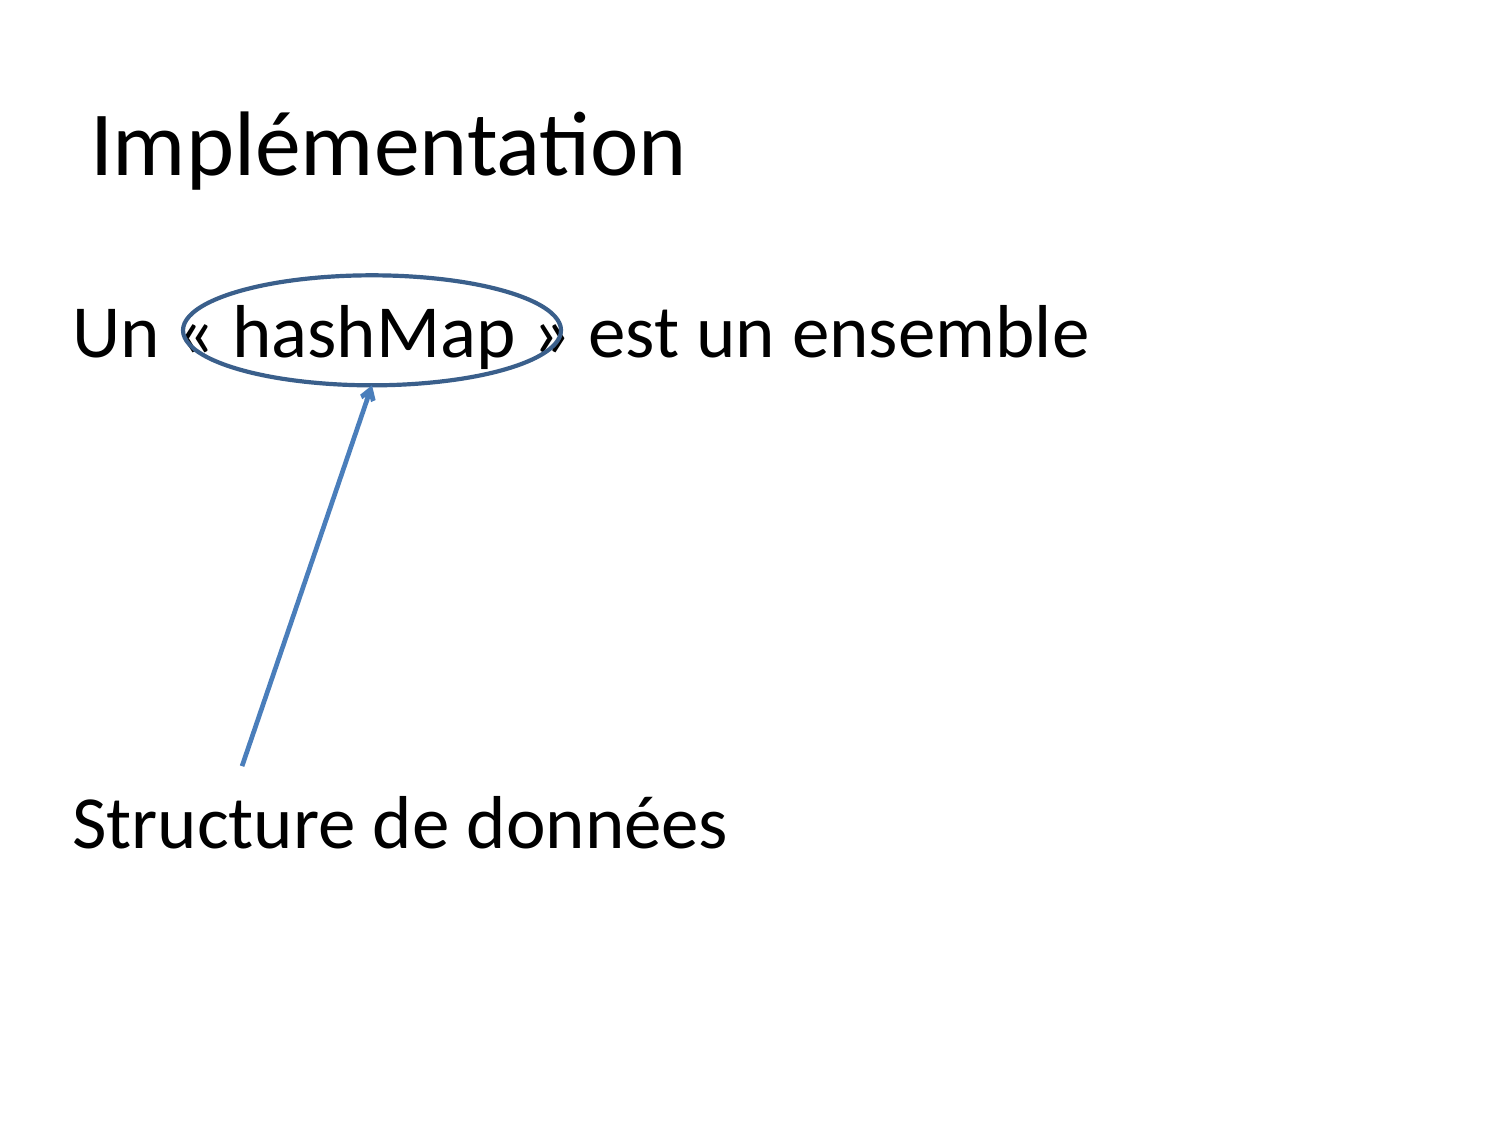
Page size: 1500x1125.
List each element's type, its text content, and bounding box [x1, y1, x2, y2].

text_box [241, 385, 373, 767]
title Implémentation [75, 45, 1425, 233]
text_box Un « hashMap » est un ensemble [375, 275, 1105, 470]
text_box Un « hashMap » est un ensemble [57, 275, 312, 470]
text_box [180, 273, 564, 388]
text_box Structure de données [57, 766, 744, 871]
